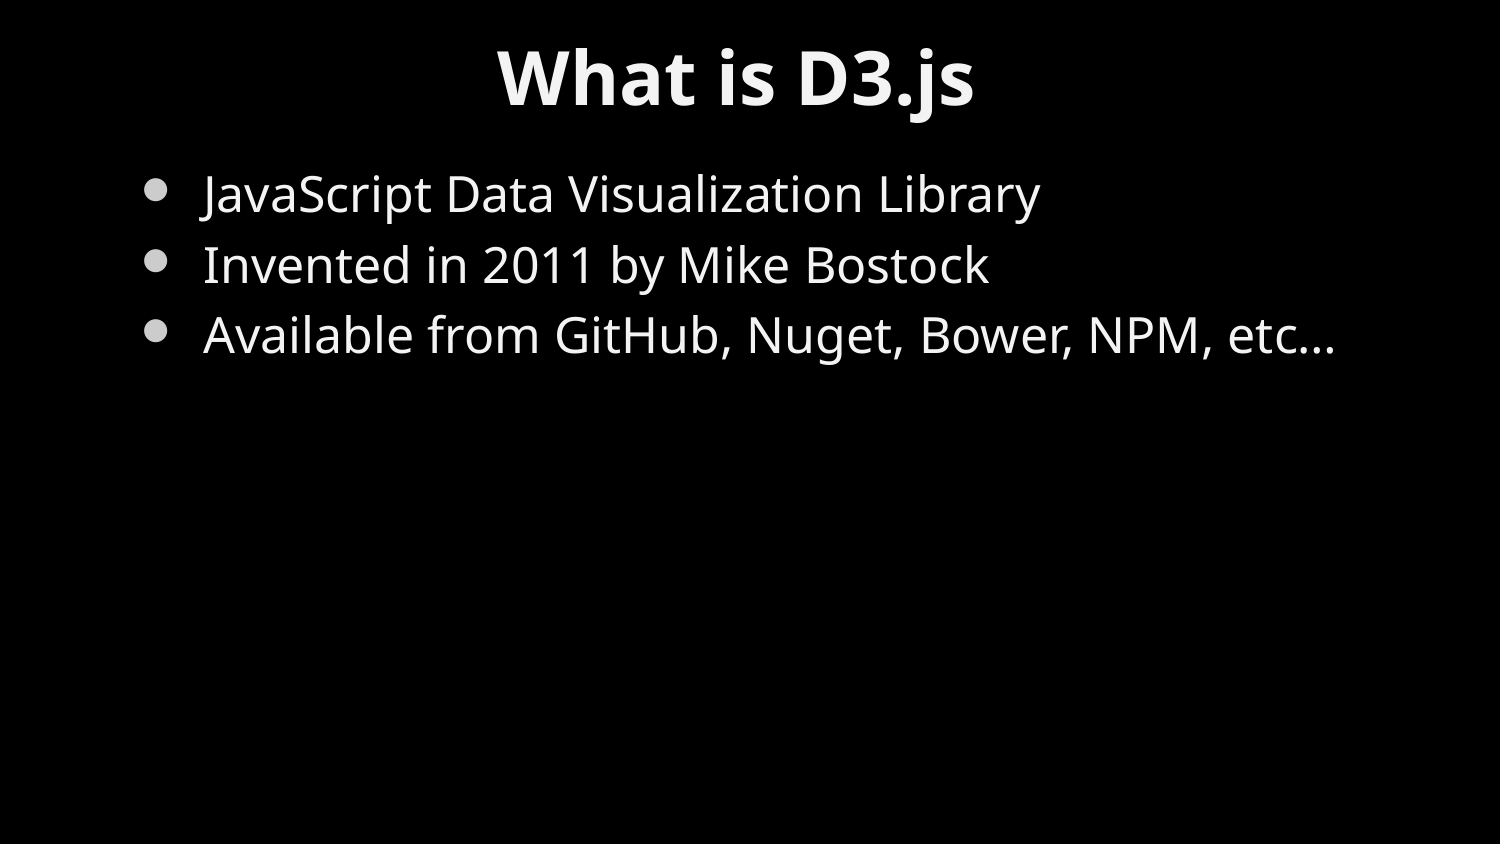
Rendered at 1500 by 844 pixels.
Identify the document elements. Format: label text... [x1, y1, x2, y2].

title What is D3.js [100, 0, 1374, 161]
list JavaScript Data Visualization Library Invented in 2011 by Mike Bostock Available from GitHub, Nuget, Bower, NPM, etc… [113, 147, 1387, 653]
